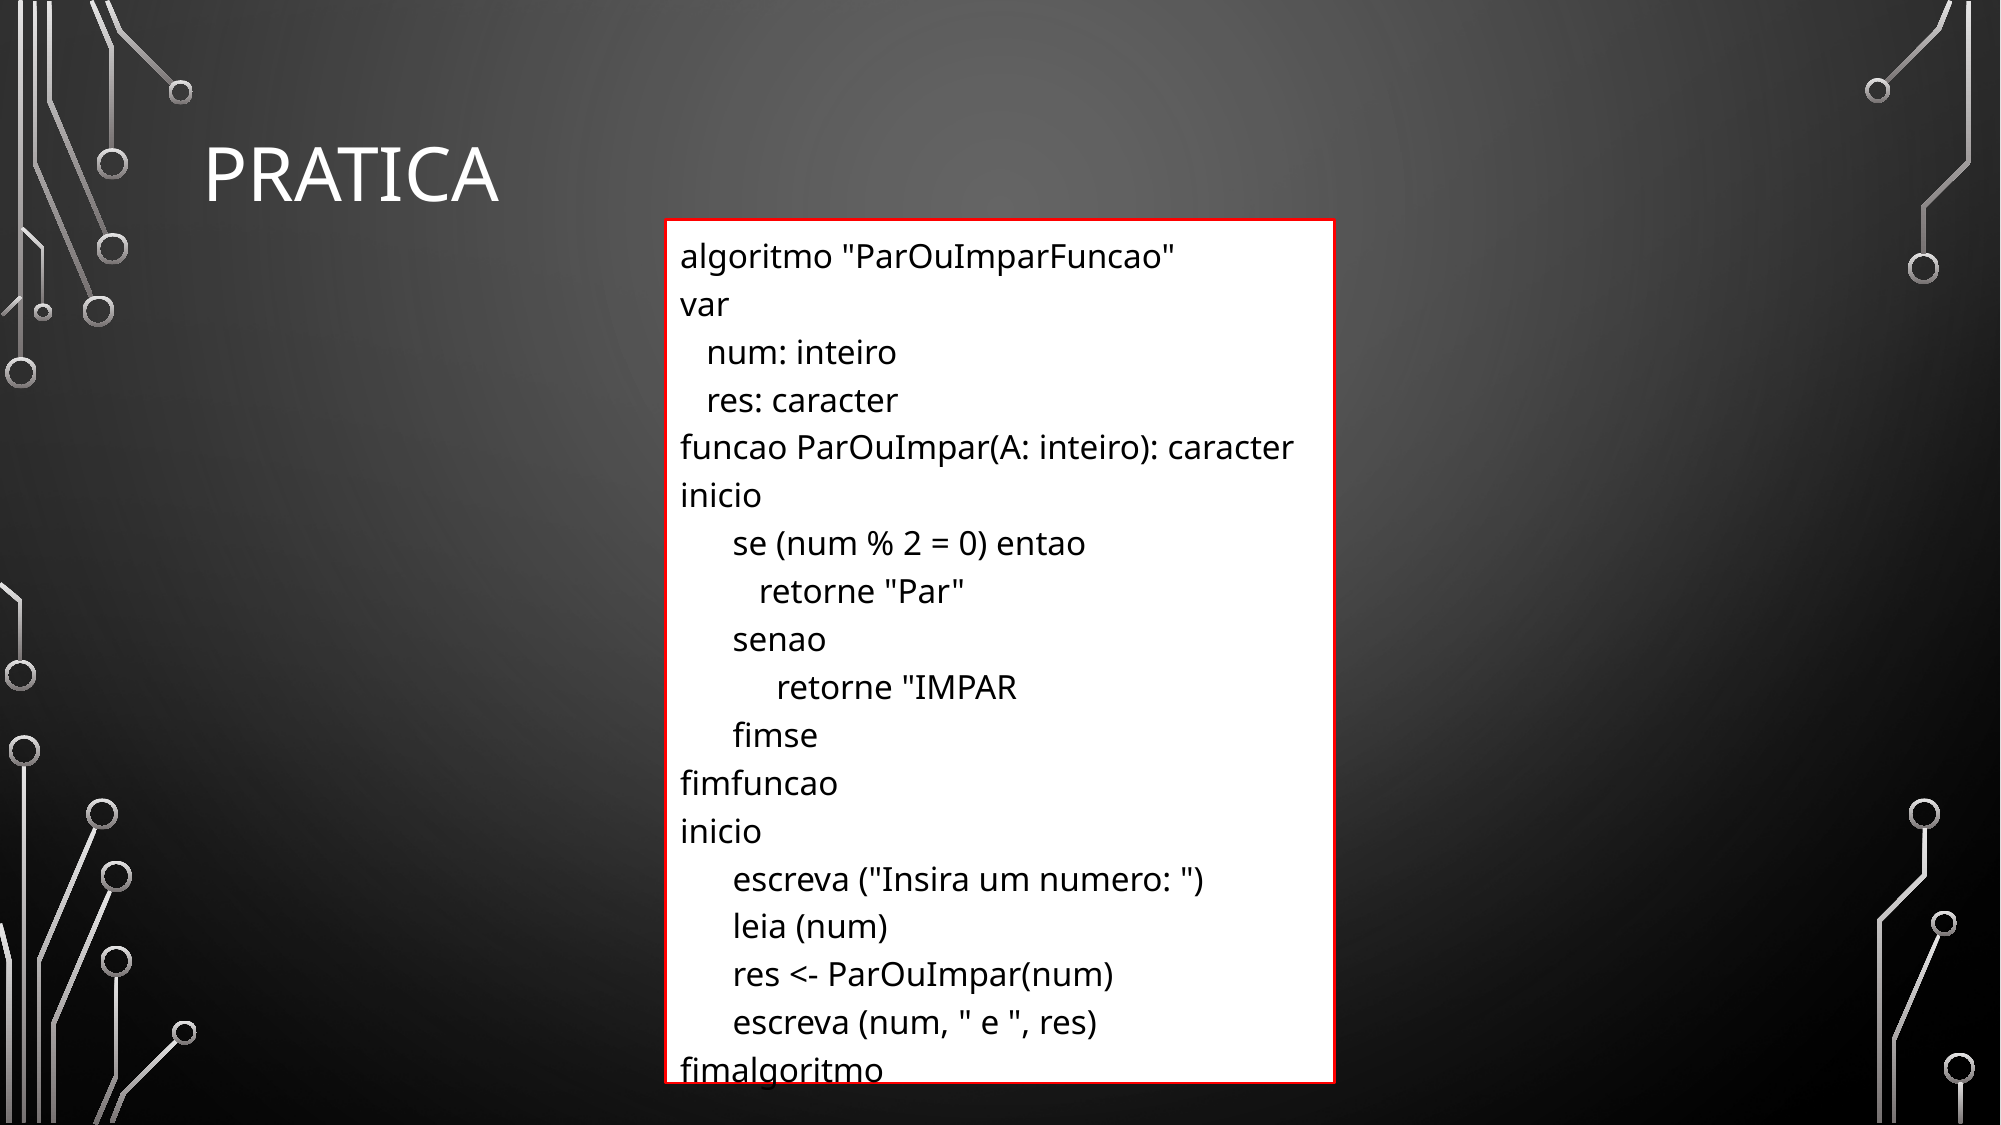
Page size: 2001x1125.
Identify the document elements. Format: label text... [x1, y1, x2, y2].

list algoritmo "ParOuImparFuncao" var num: inteiro res: caracter funcao ParOuImpar(A: inteiro): caracter inicio se (num % 2 = 0) entao retorne "Par" senao retorne "IMPAR fimse fimfuncao inicio escreva ("Insira um numero: ") leia (num) res <- ParOuImpar(num) escreva (num, " e ", res) fimalgoritmo [664, 218, 1336, 1084]
title pratica [187, 55, 1813, 298]
